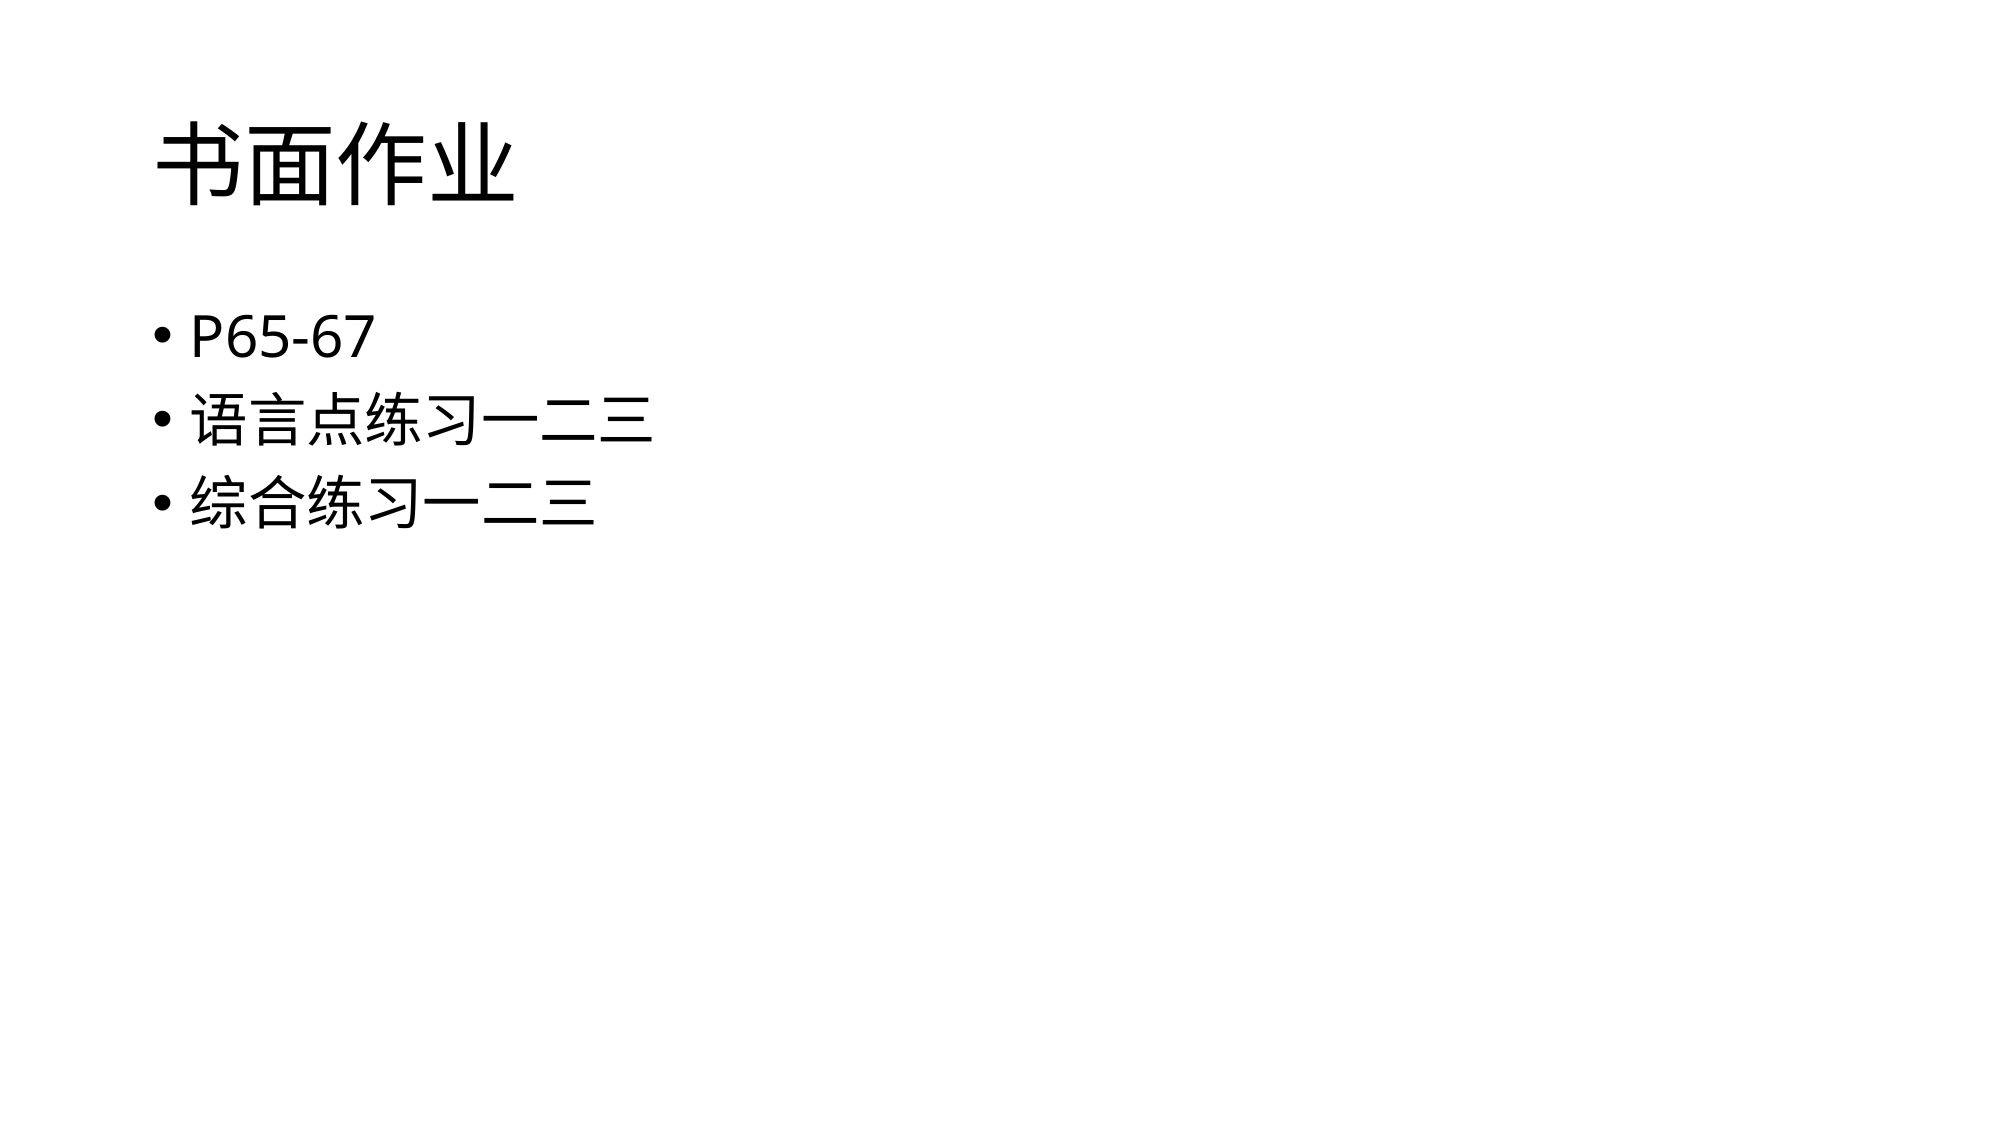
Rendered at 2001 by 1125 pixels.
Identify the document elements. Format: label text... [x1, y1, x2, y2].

title 书面作业 [137, 59, 1863, 278]
list P65-67 语言点练习一二三 综合练习一二三 [137, 299, 1863, 1014]
